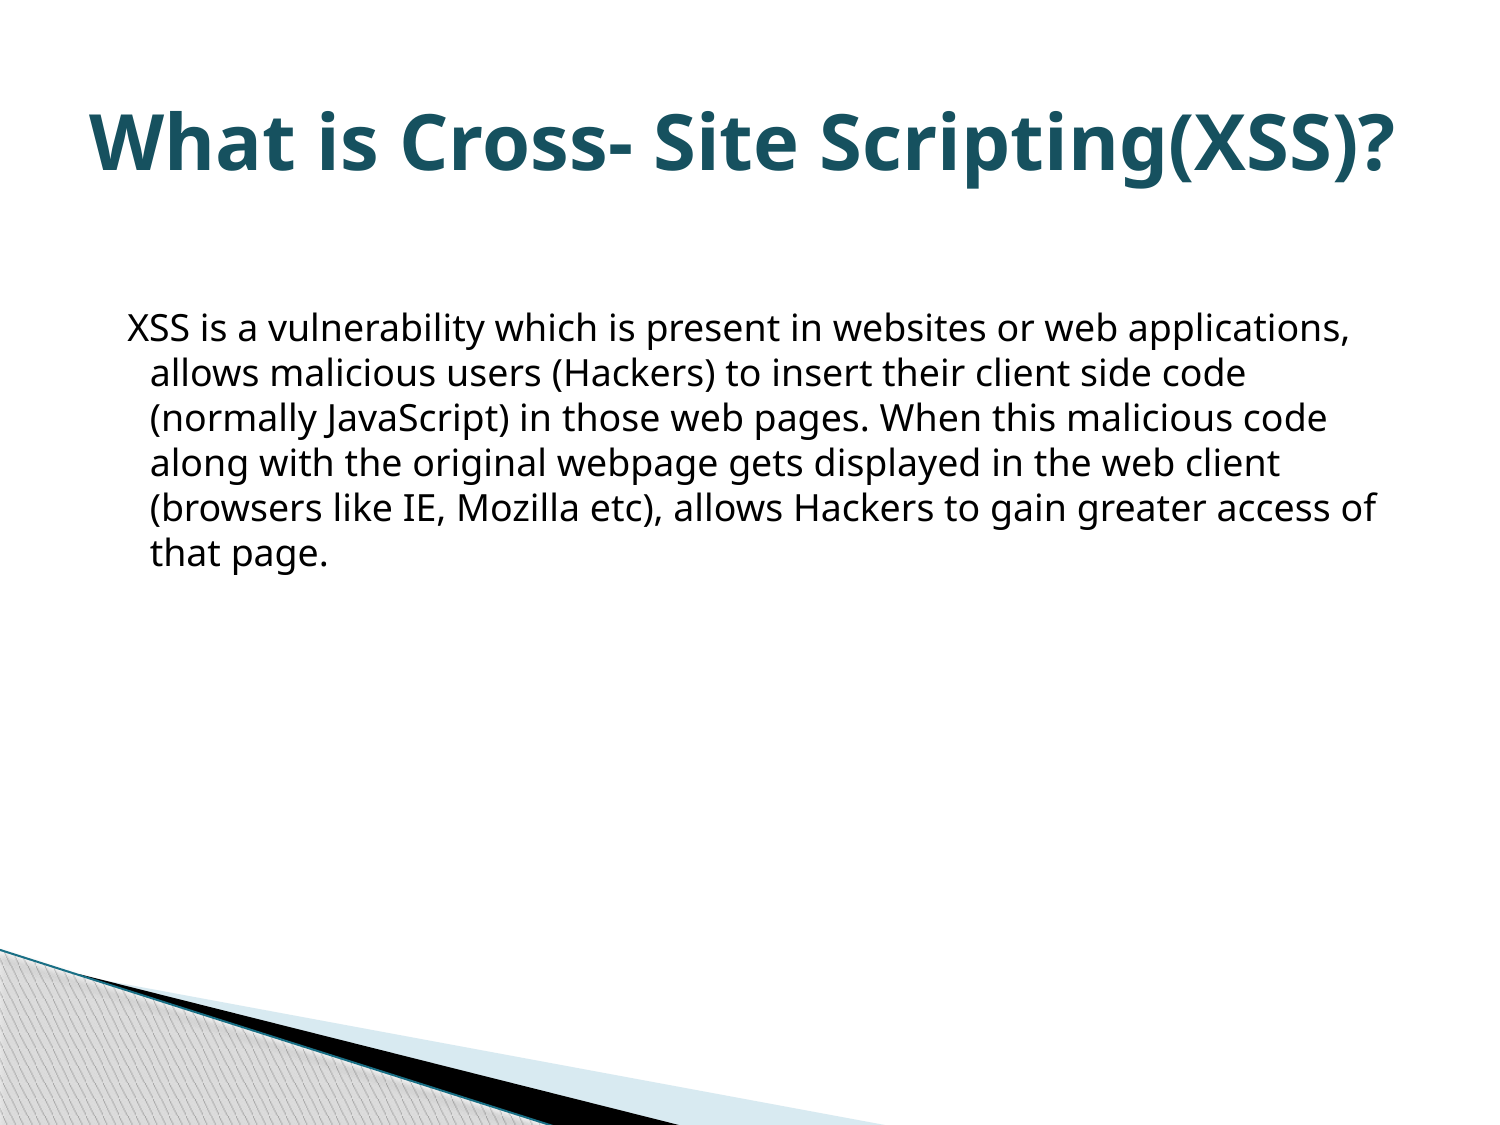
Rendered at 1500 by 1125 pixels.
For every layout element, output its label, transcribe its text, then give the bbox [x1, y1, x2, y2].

title What is Cross- Site Scripting(XSS)? [75, 45, 1425, 233]
list XSS is a vulnerability which is present in websites or web applications, allows malicious users (Hackers) to insert their client side code (normally JavaScript) in those web pages. When this malicious code along with the original webpage gets displayed in the web client (browsers like IE, Mozilla etc), allows Hackers to gain greater access of that page. [75, 243, 1425, 986]
